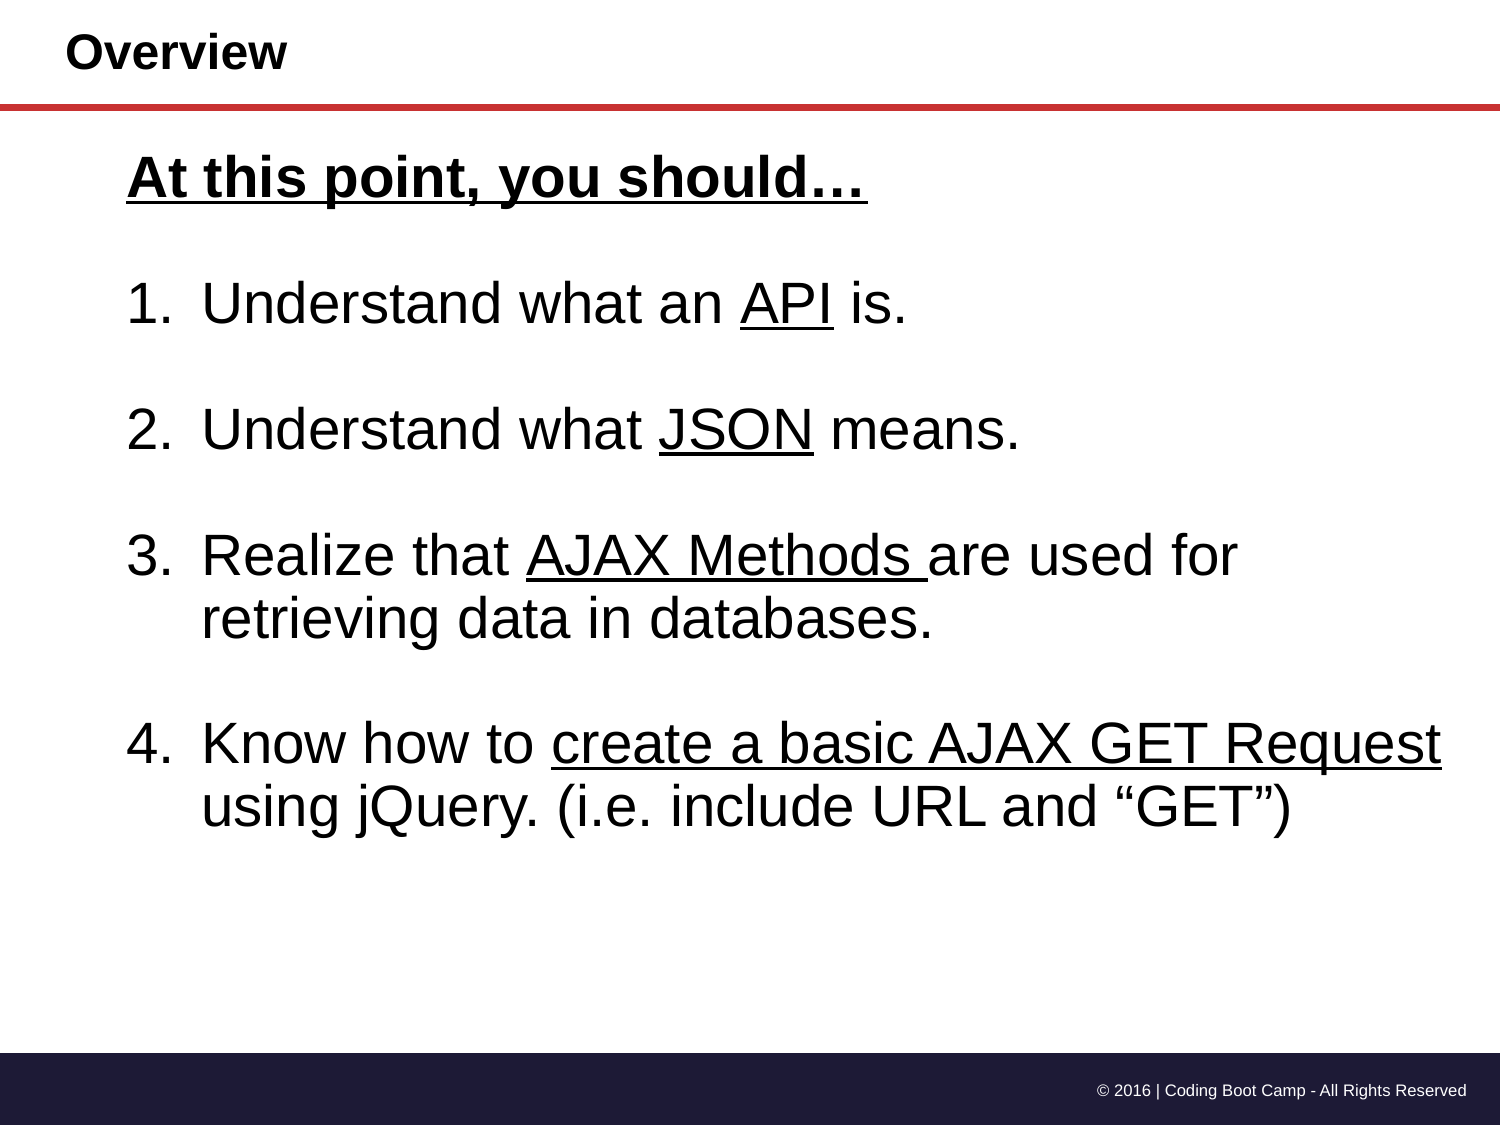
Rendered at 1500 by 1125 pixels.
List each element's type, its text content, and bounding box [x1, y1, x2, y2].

title Overview [50, 0, 948, 108]
text_box At this point, you should… Understand what an API is. Understand what JSON means. Realize that AJAX Methods are used for retrieving data in databases. Know how to create a basic AJAX GET Request using jQuery. (i.e. include URL and “GET”) [73, 139, 1483, 925]
